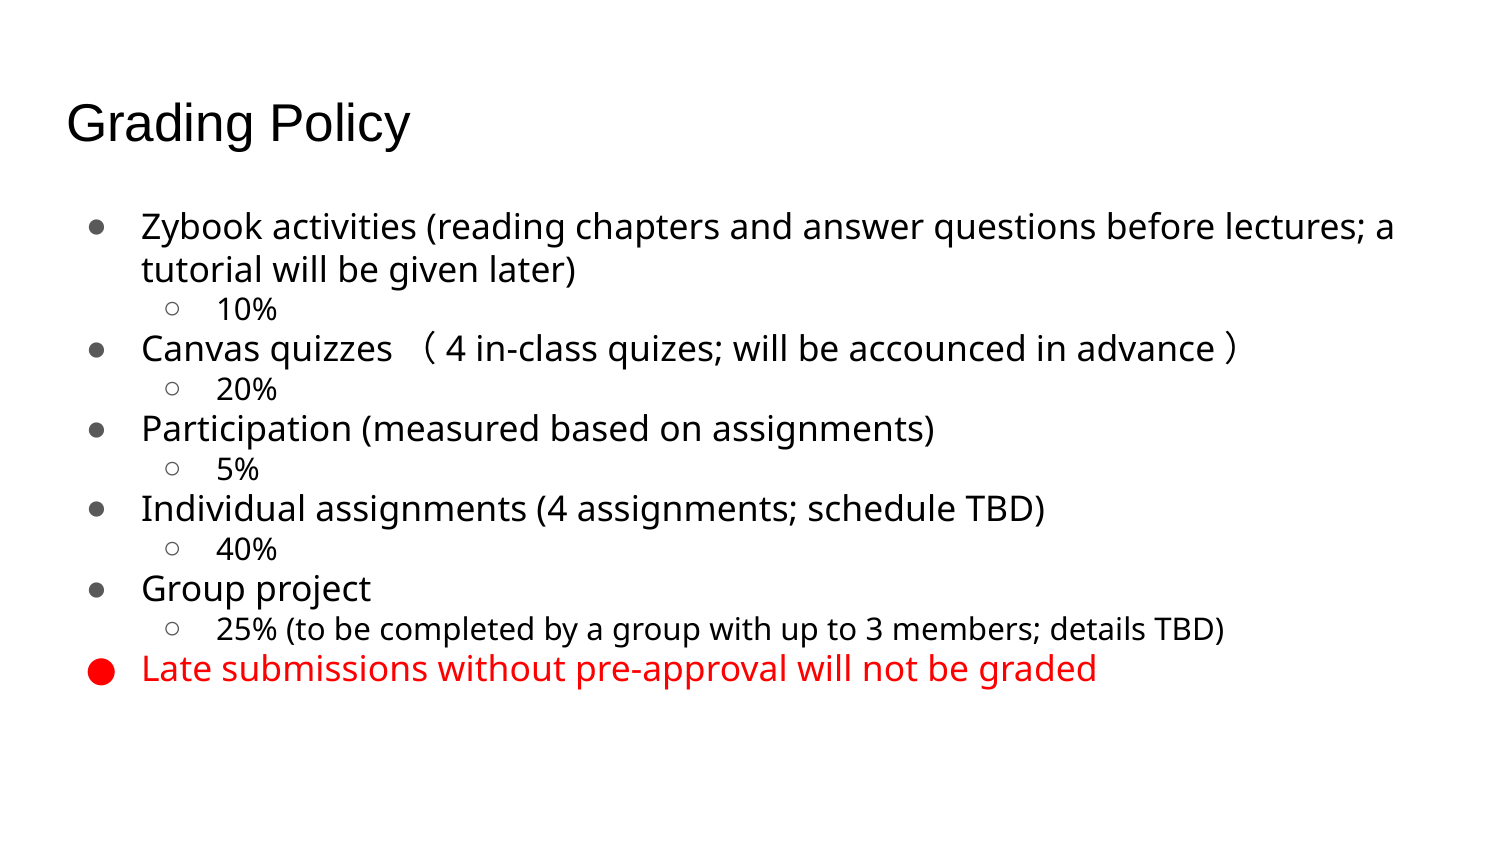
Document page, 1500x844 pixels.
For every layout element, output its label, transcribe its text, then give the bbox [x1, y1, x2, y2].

list Zybook activities (reading chapters and answer questions before lectures; a tutorial will be given later) 10% Canvas quizzes（4 in-class quizes; will be accounced in advance） 20% Participation (measured based on assignments) 5% Individual assignments (4 assignments; schedule TBD) 40% Group project 25% (to be completed by a group with up to 3 members; details TBD) Late submissions without pre-approval will not be graded [51, 189, 1500, 750]
title Grading Policy [51, 72, 1449, 167]
